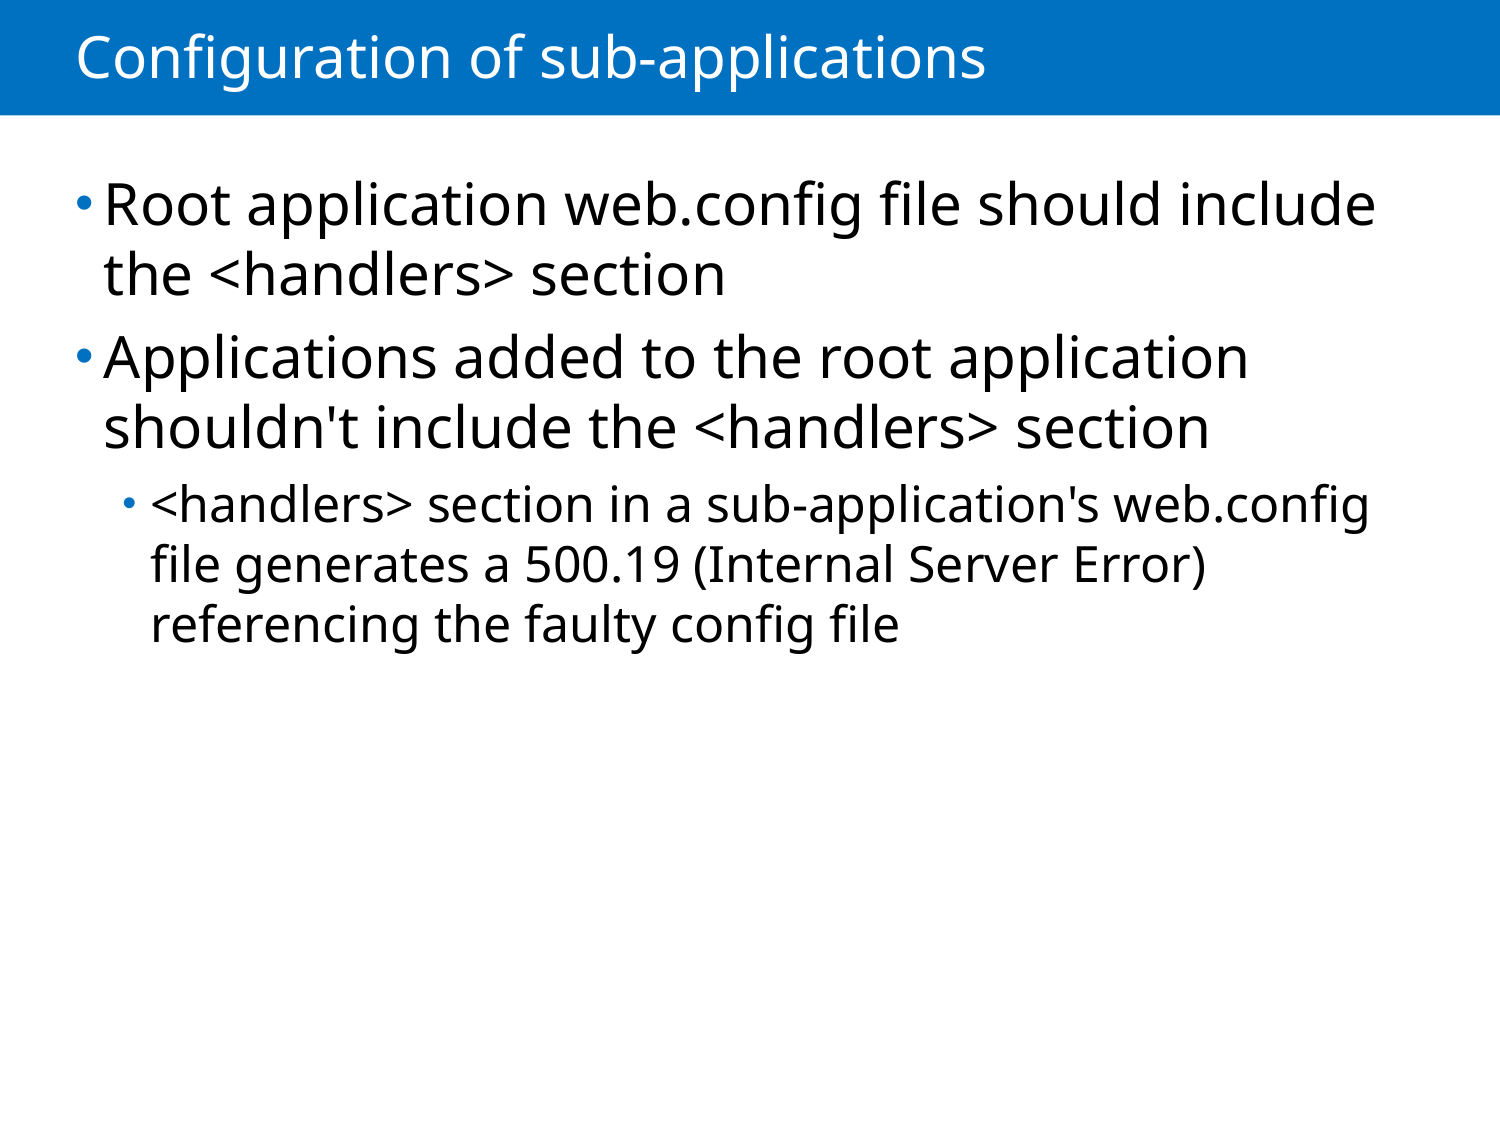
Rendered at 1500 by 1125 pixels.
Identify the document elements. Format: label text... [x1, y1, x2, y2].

list Root application web.config file should include the <handlers> section Applications added to the root application shouldn't include the <handlers> section <handlers> section in a sub-application's web.config file generates a 500.19 (Internal Server Error) referencing the faulty config file [74, 167, 1408, 1013]
title Configuration of sub-applications [75, 0, 1351, 122]
